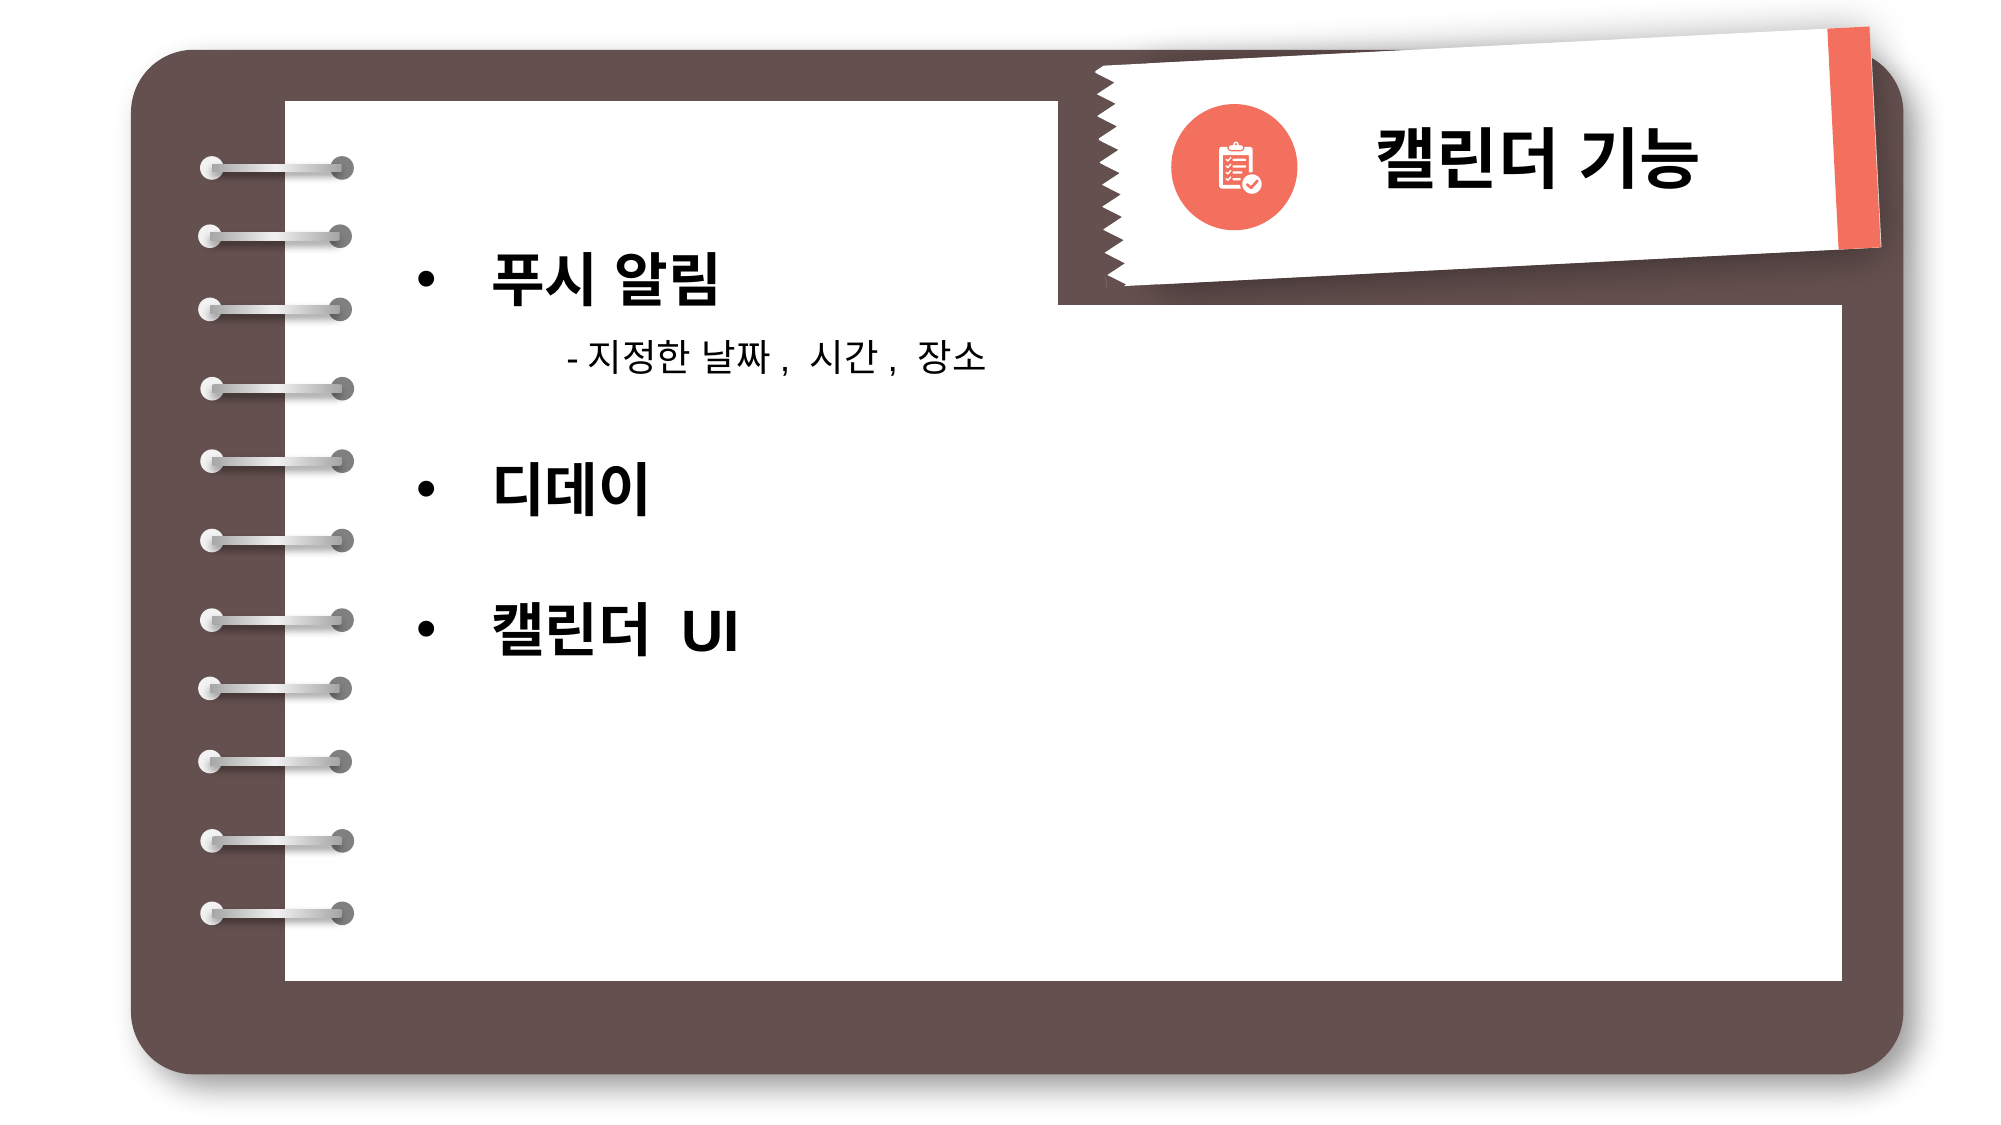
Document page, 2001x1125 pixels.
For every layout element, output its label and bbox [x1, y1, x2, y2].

text_box [129, 48, 1905, 1076]
text_box [1100, 27, 1877, 268]
text_box [198, 101, 1843, 981]
